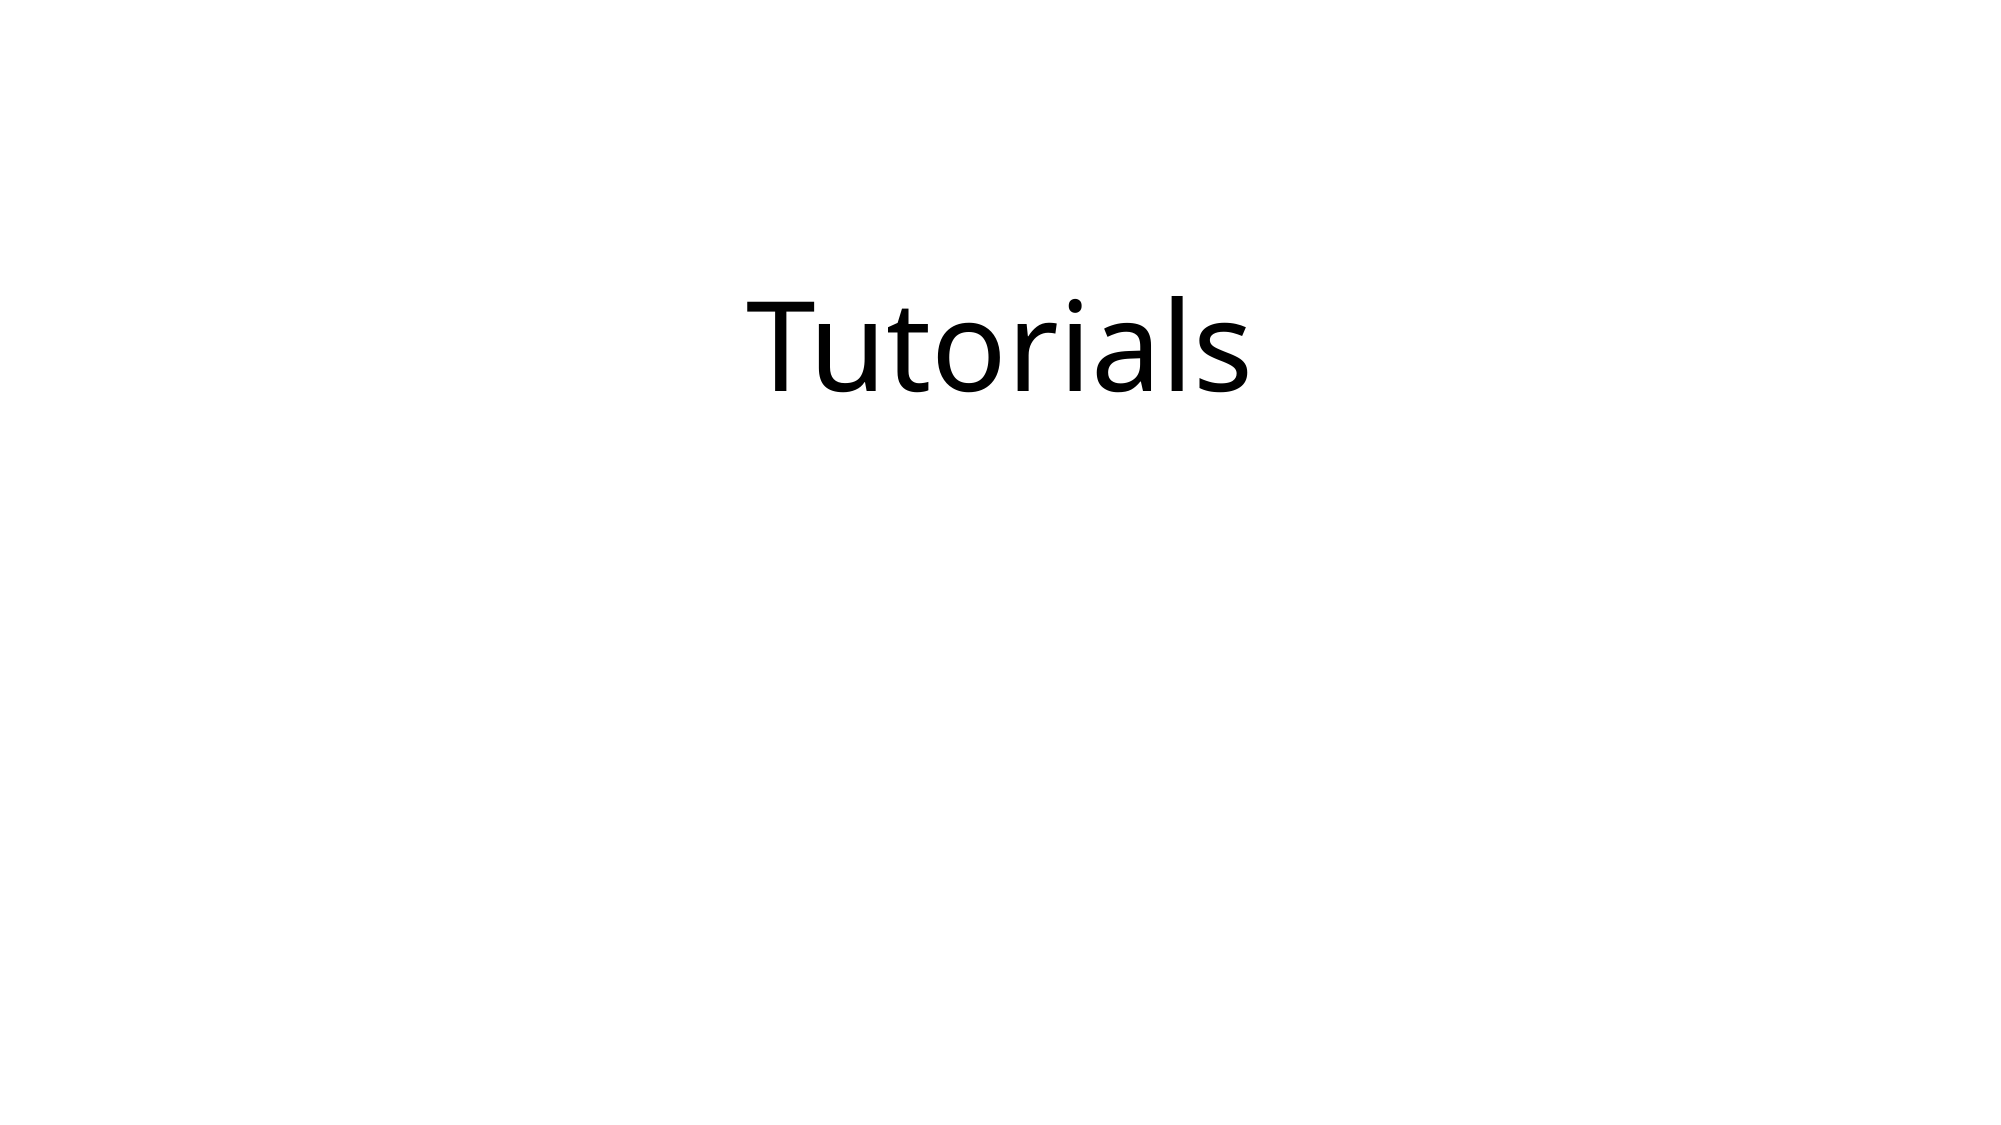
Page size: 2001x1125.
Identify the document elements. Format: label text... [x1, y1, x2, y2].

title Tutorials [249, 184, 1750, 576]
